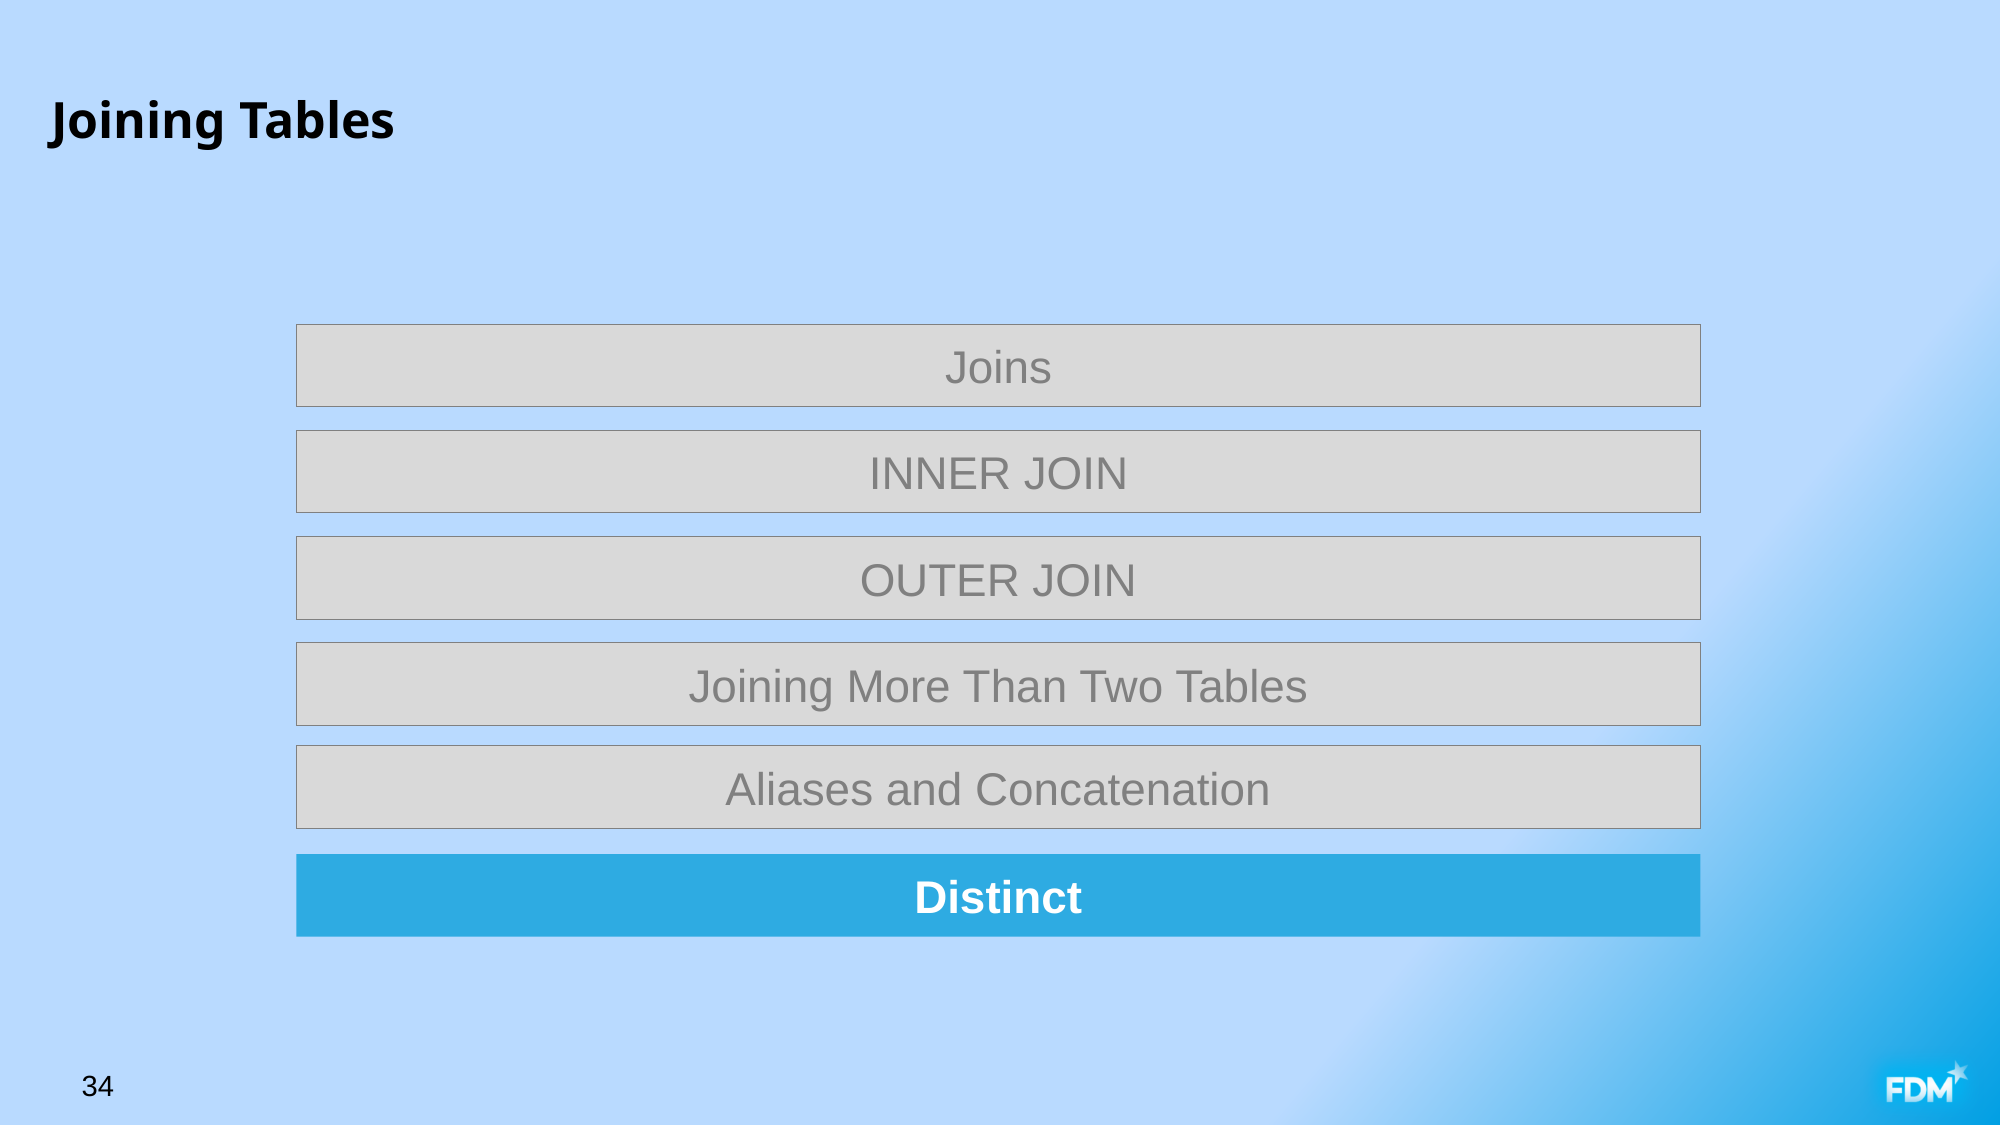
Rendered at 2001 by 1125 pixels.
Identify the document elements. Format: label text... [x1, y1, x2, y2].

text_box Joins [295, 323, 1702, 408]
text_box Distinct [296, 854, 1701, 937]
list Joining More Than Two Tables [295, 642, 1701, 726]
slide_number 34 [66, 1060, 534, 1110]
text_box Aliases and Concatenation [295, 745, 1701, 829]
picture [1858, 1029, 2000, 1125]
text_box Joining Tables [39, 76, 1879, 159]
list INNER JOIN [295, 429, 1702, 514]
list OUTER JOIN [295, 536, 1701, 620]
